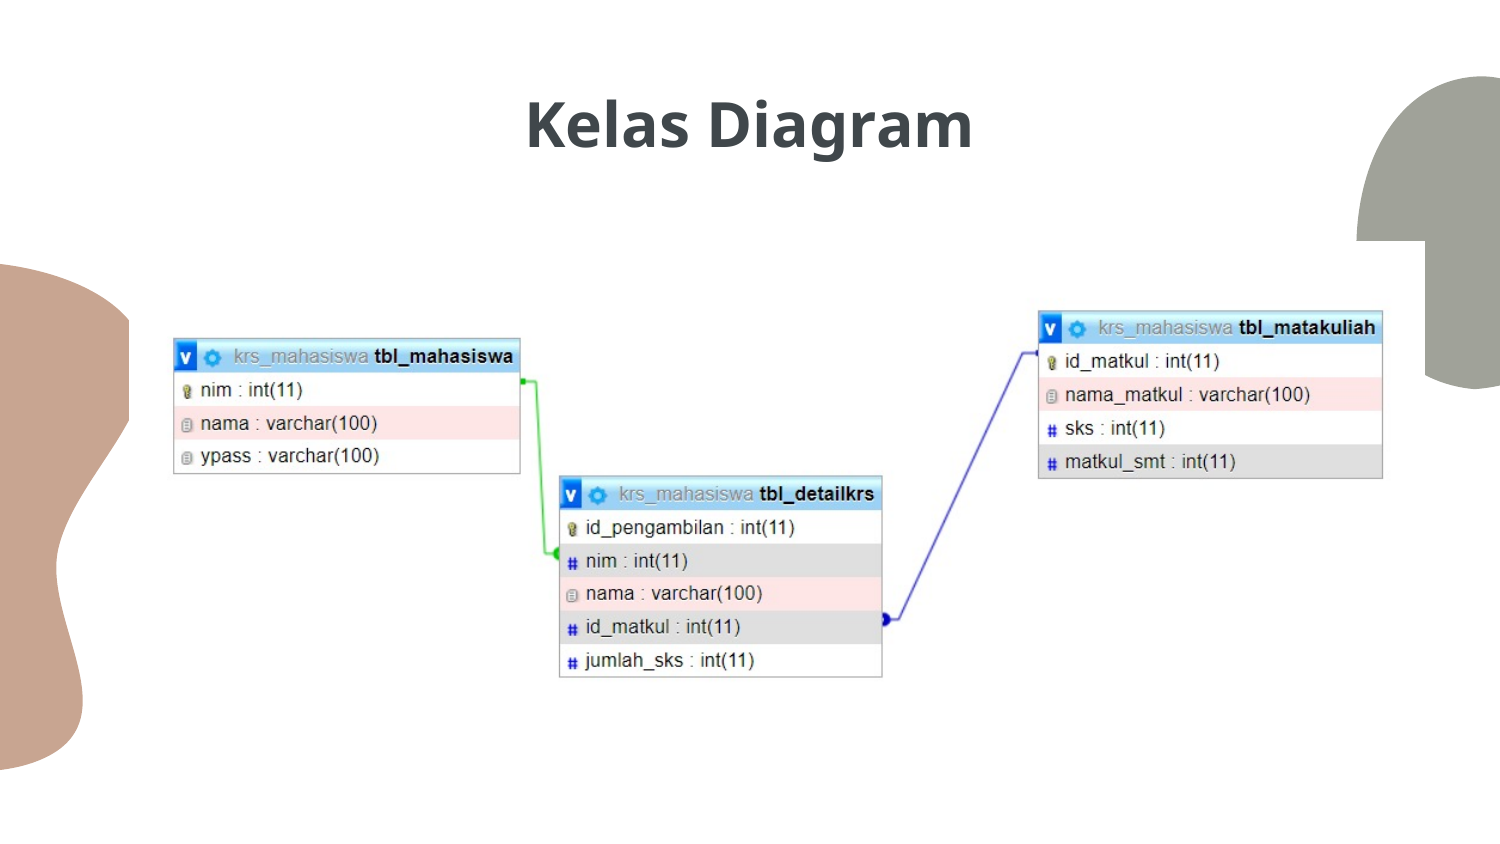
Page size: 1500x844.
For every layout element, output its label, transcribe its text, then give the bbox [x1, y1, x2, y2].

picture [129, 241, 1425, 710]
title Kelas Diagram [116, 85, 1383, 175]
